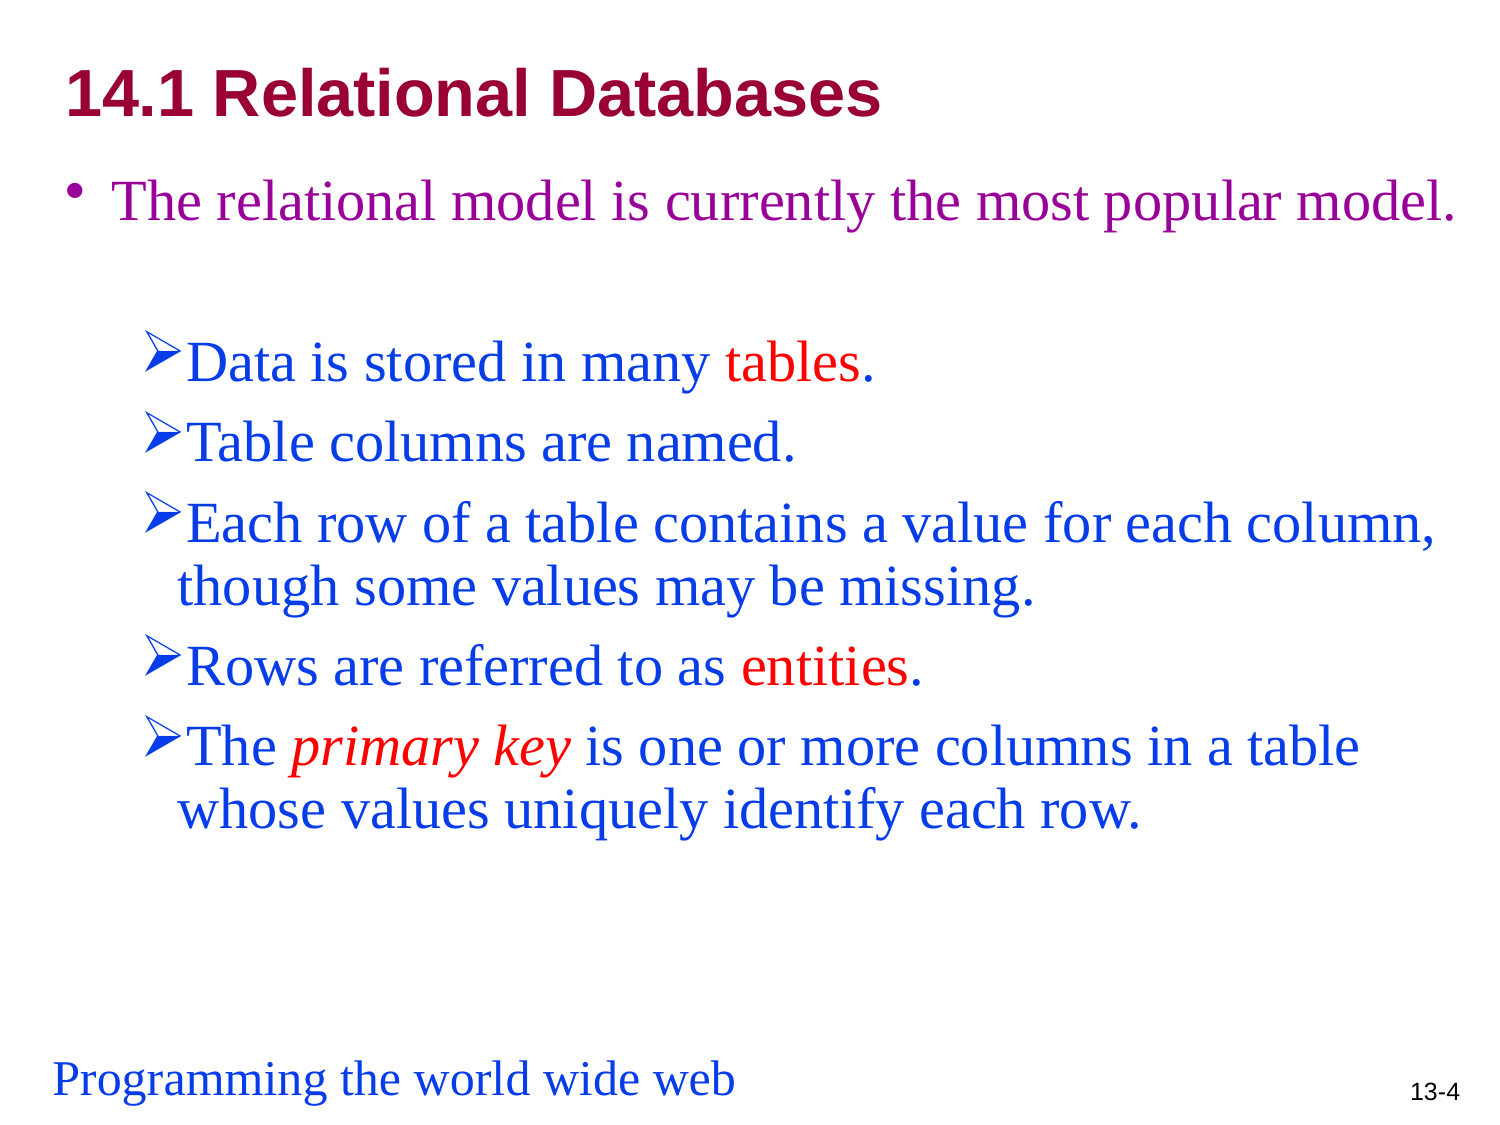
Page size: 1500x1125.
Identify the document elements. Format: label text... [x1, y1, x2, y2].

title 14.1 Relational Databases [50, 49, 1463, 138]
list The relational model is currently the most popular model. Data is stored in many tables. Table columns are named. Each row of a table contains a value for each column, though some values may be missing. Rows are referred to as entities. The primary key is one or more columns in a table whose values uniquely identify each row. [50, 162, 1463, 1025]
